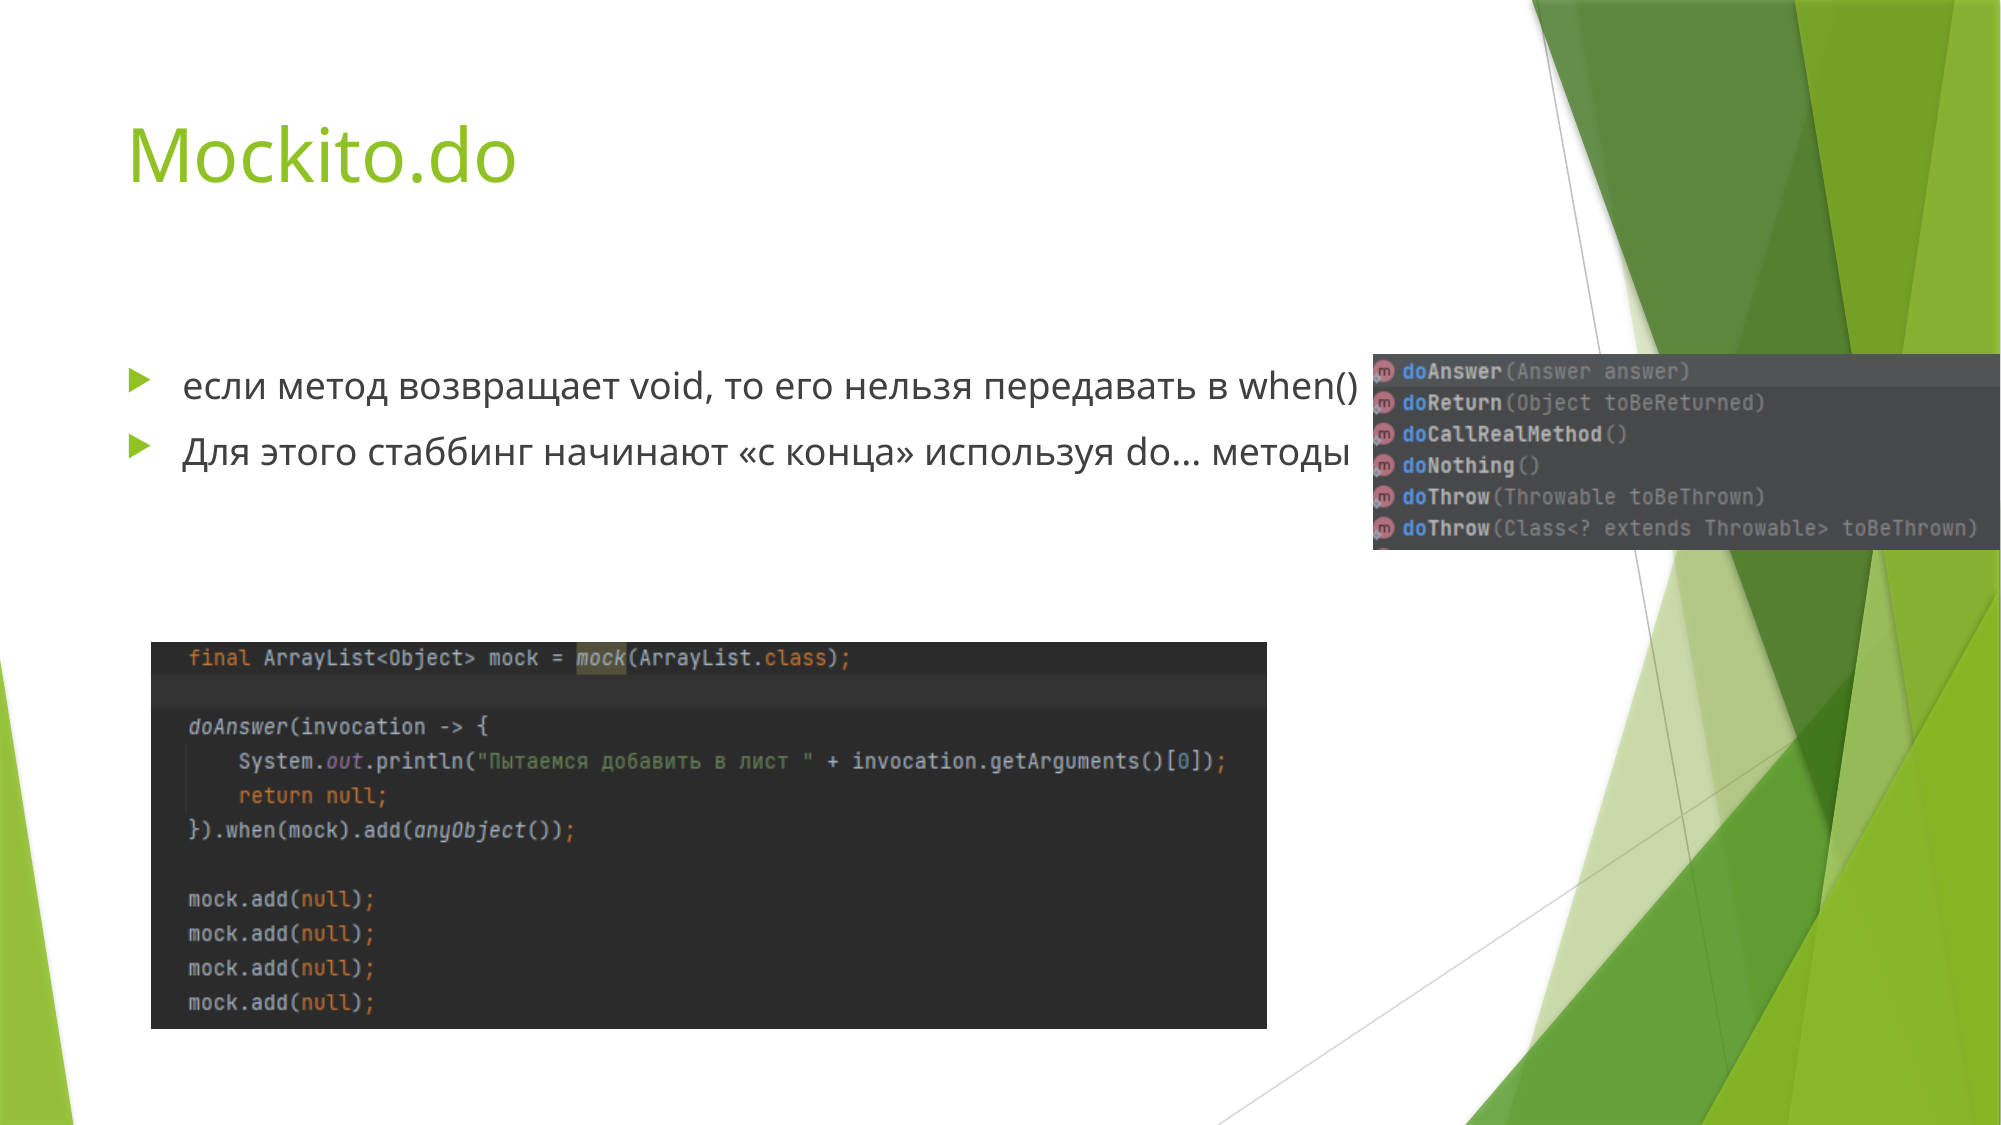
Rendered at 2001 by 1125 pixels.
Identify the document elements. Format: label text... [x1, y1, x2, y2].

picture [151, 642, 1267, 1030]
picture [1372, 353, 2000, 551]
title Mockito.do [111, 99, 1522, 317]
list если метод возвращает void, то его нельзя передавать в when() Для этого стаббинг начинают «с конца» используя do... методы [111, 354, 1522, 992]
